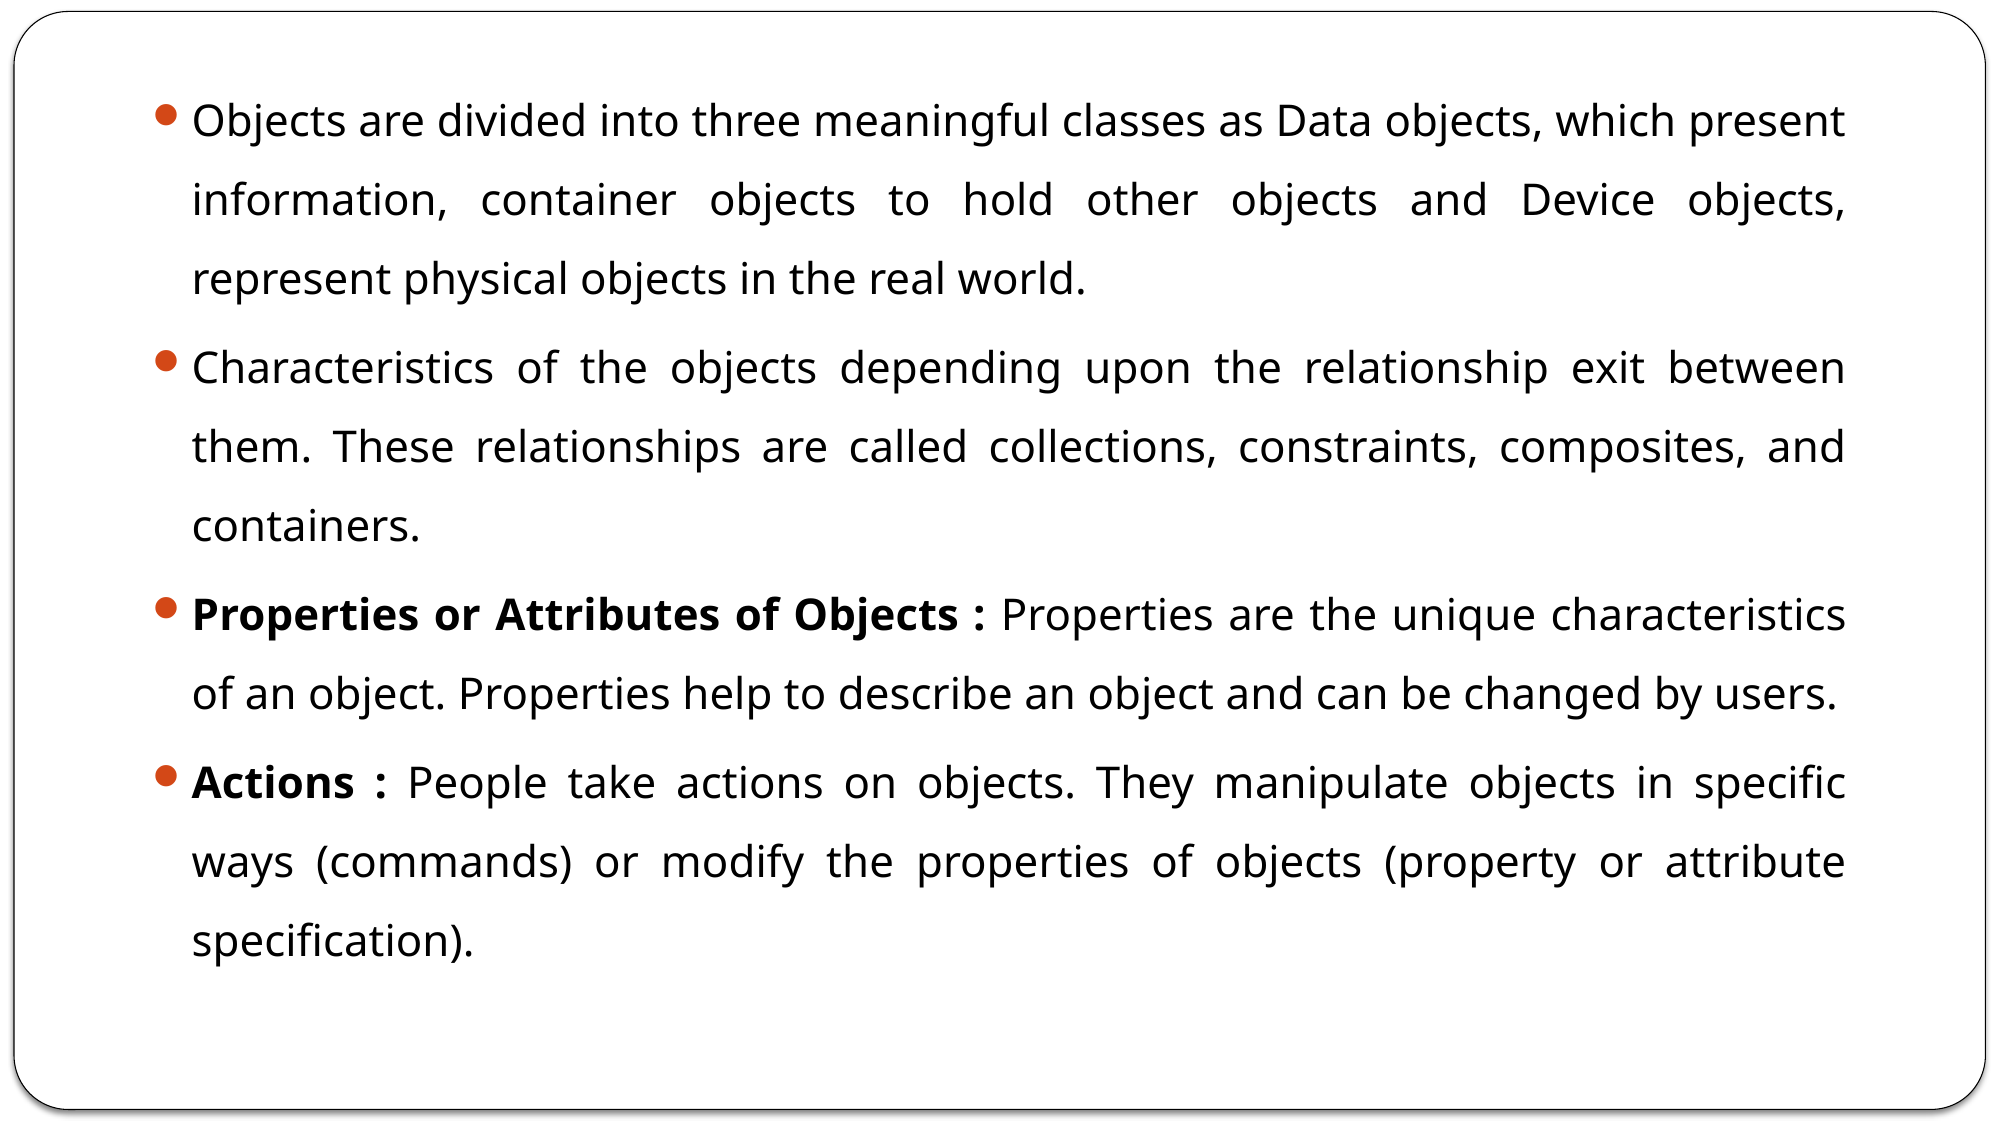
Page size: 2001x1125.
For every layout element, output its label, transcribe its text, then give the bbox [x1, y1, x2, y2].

list Objects are divided into three meaningful classes as Data objects, which present information, container objects to hold other objects and Device objects, represent physical objects in the real world. Characteristics of the objects depending upon the relationship exit between them. These relationships are called collections, constraints, composites, and containers. Properties or Attributes of Objects : Properties are the unique characteristics of an object. Properties help to describe an object and can be changed by users. Actions : People take actions on objects. They manipulate objects in specific ways (commands) or modify the properties of objects (property or attribute specification). [137, 59, 1863, 1020]
